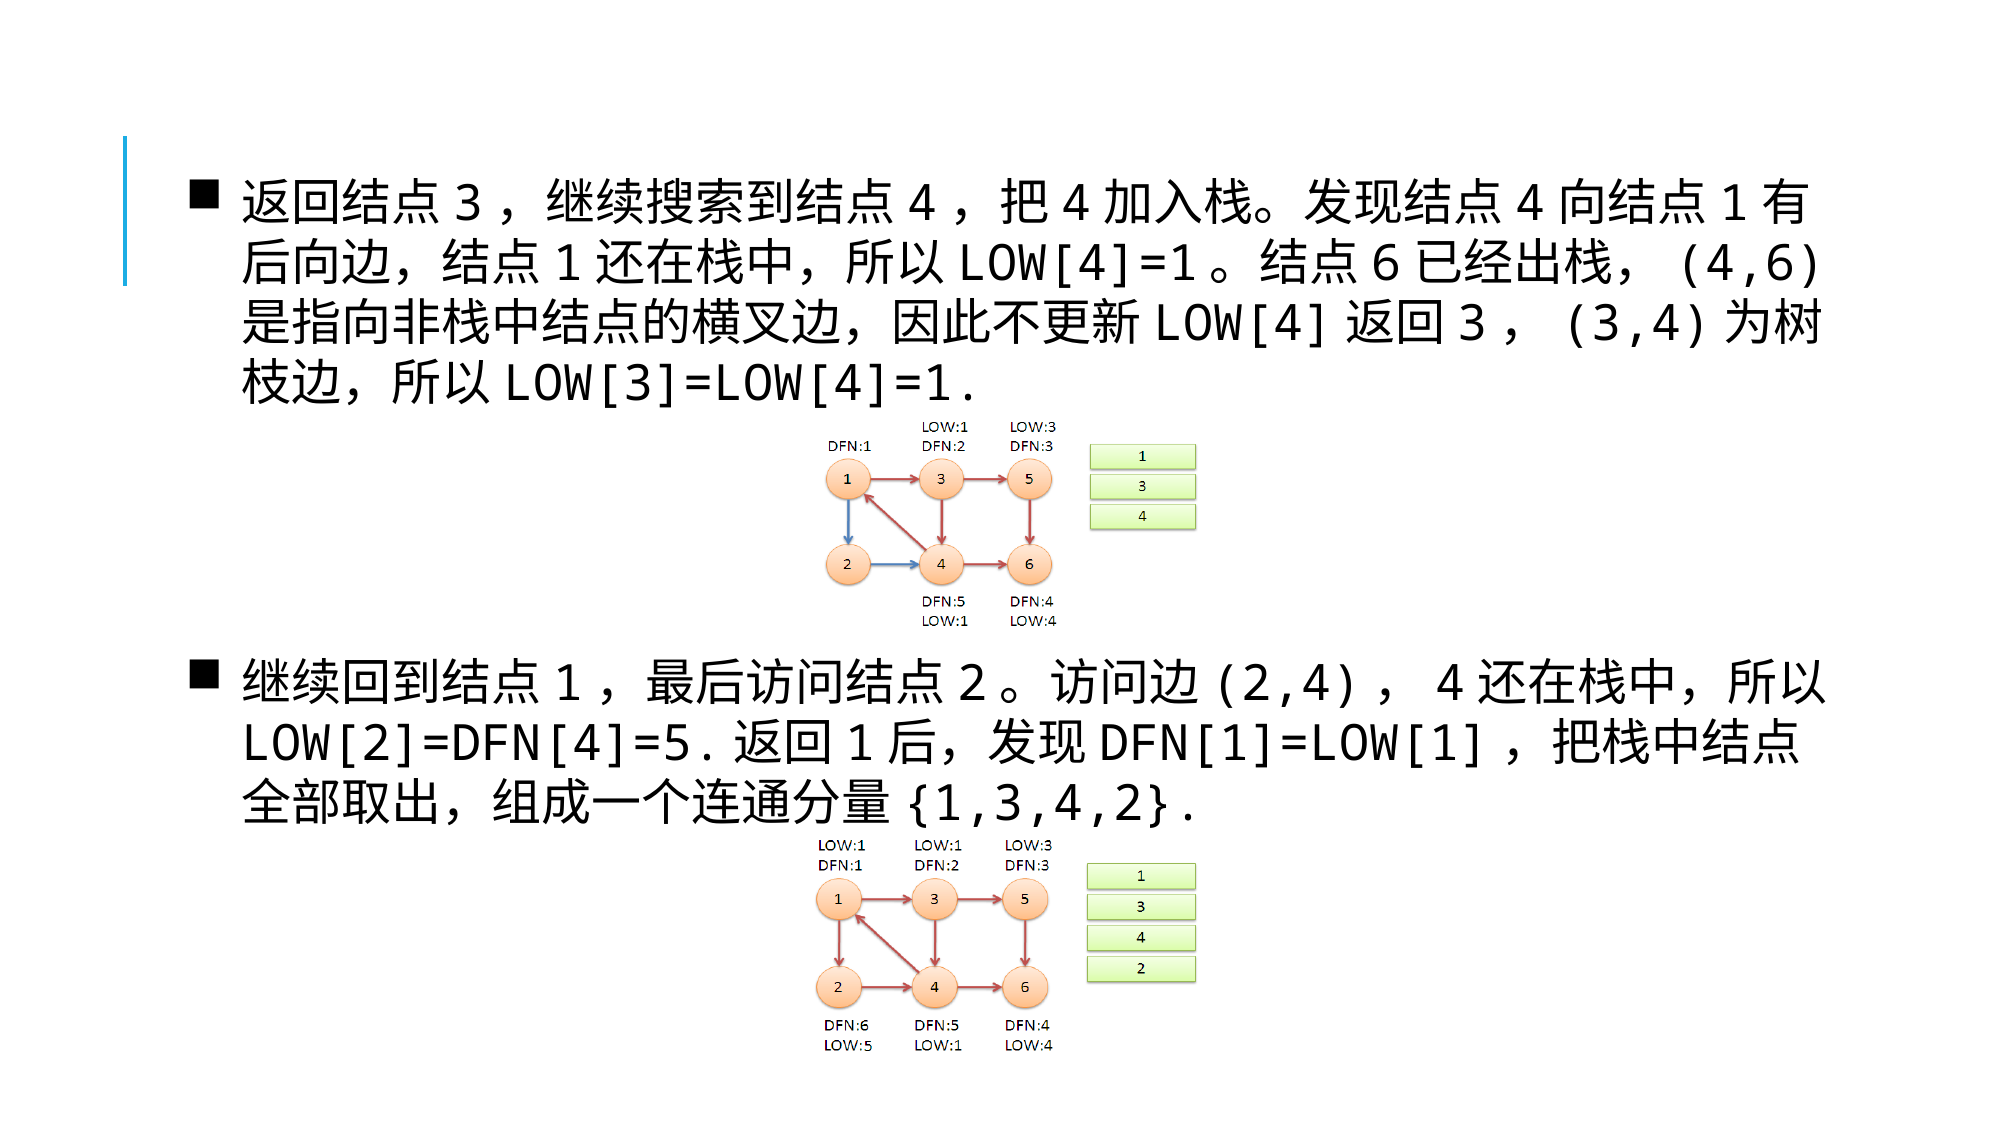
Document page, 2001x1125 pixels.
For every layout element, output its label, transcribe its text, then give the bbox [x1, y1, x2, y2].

picture [806, 829, 1200, 1059]
picture [816, 411, 1200, 634]
text_box 返回结点3，继续搜索到结点4，把4加入栈。发现结点4向结点1有后向边，结点1还在栈中，所以LOW[4]=1。结点6已经出栈，(4,6)是指向非栈中结点的横叉边，因此不更新LOW[4]返回3，(3,4)为树枝边，所以LOW[3]=LOW[4]=1. 继续回到结点1，最后访问结点2。访问边(2,4)，4还在栈中，所以LOW[2]=DFN[4]=5.返回1后，发现DFN[1]=LOW[1]，把栈中结点全部取出，组成一个连通分量{1,3,4,2}. [170, 163, 1865, 958]
